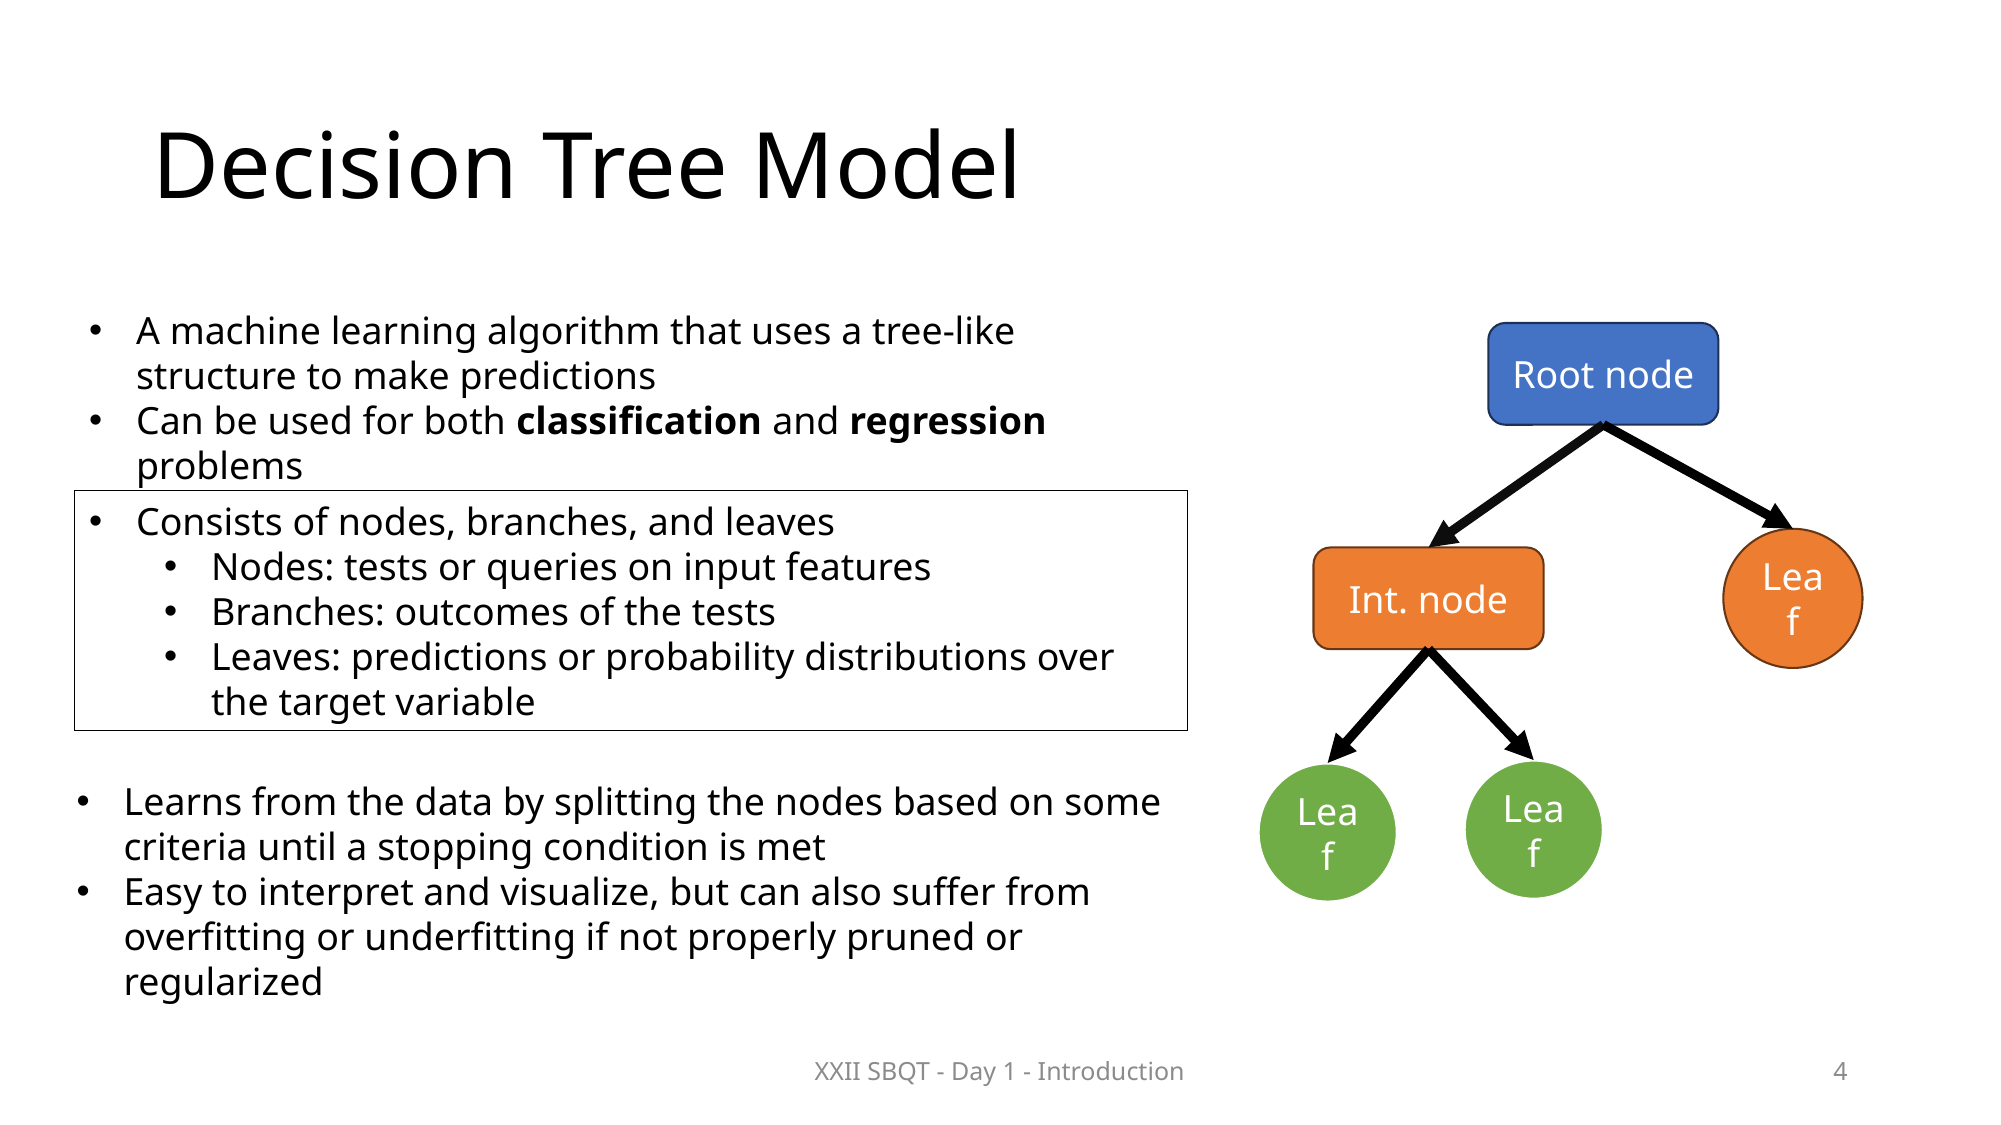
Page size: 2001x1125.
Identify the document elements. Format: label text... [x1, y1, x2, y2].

title Decision Tree Model [137, 59, 1863, 278]
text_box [1428, 424, 1604, 548]
text_box Leaf [1722, 527, 1864, 670]
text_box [1327, 649, 1429, 763]
text_box Int. node [1312, 546, 1545, 650]
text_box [1428, 649, 1534, 760]
footer XXII SBQT - Day 1 - Introduction [662, 1042, 1338, 1103]
text_box A machine learning algorithm that uses a tree-like structure to make predictions Can be used for both classification and regression problems [74, 299, 1188, 490]
text_box Consists of nodes, branches, and leaves Nodes: tests or queries on input features Branches: outcomes of the tests Leaves: predictions or probability distributions over the target variable [74, 490, 1188, 731]
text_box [1603, 424, 1793, 529]
text_box Leaf [1462, 758, 1605, 901]
text_box Learns from the data by splitting the nodes based on some criteria until a stopping condition is met Easy to interpret and visualize, but can also suffer from overfitting or underfitting if not properly pruned or regularized [61, 770, 1188, 1011]
text_box Leaf [1256, 761, 1399, 904]
text_box Root node [1487, 321, 1720, 424]
slide_number 4 [1412, 1042, 1863, 1103]
